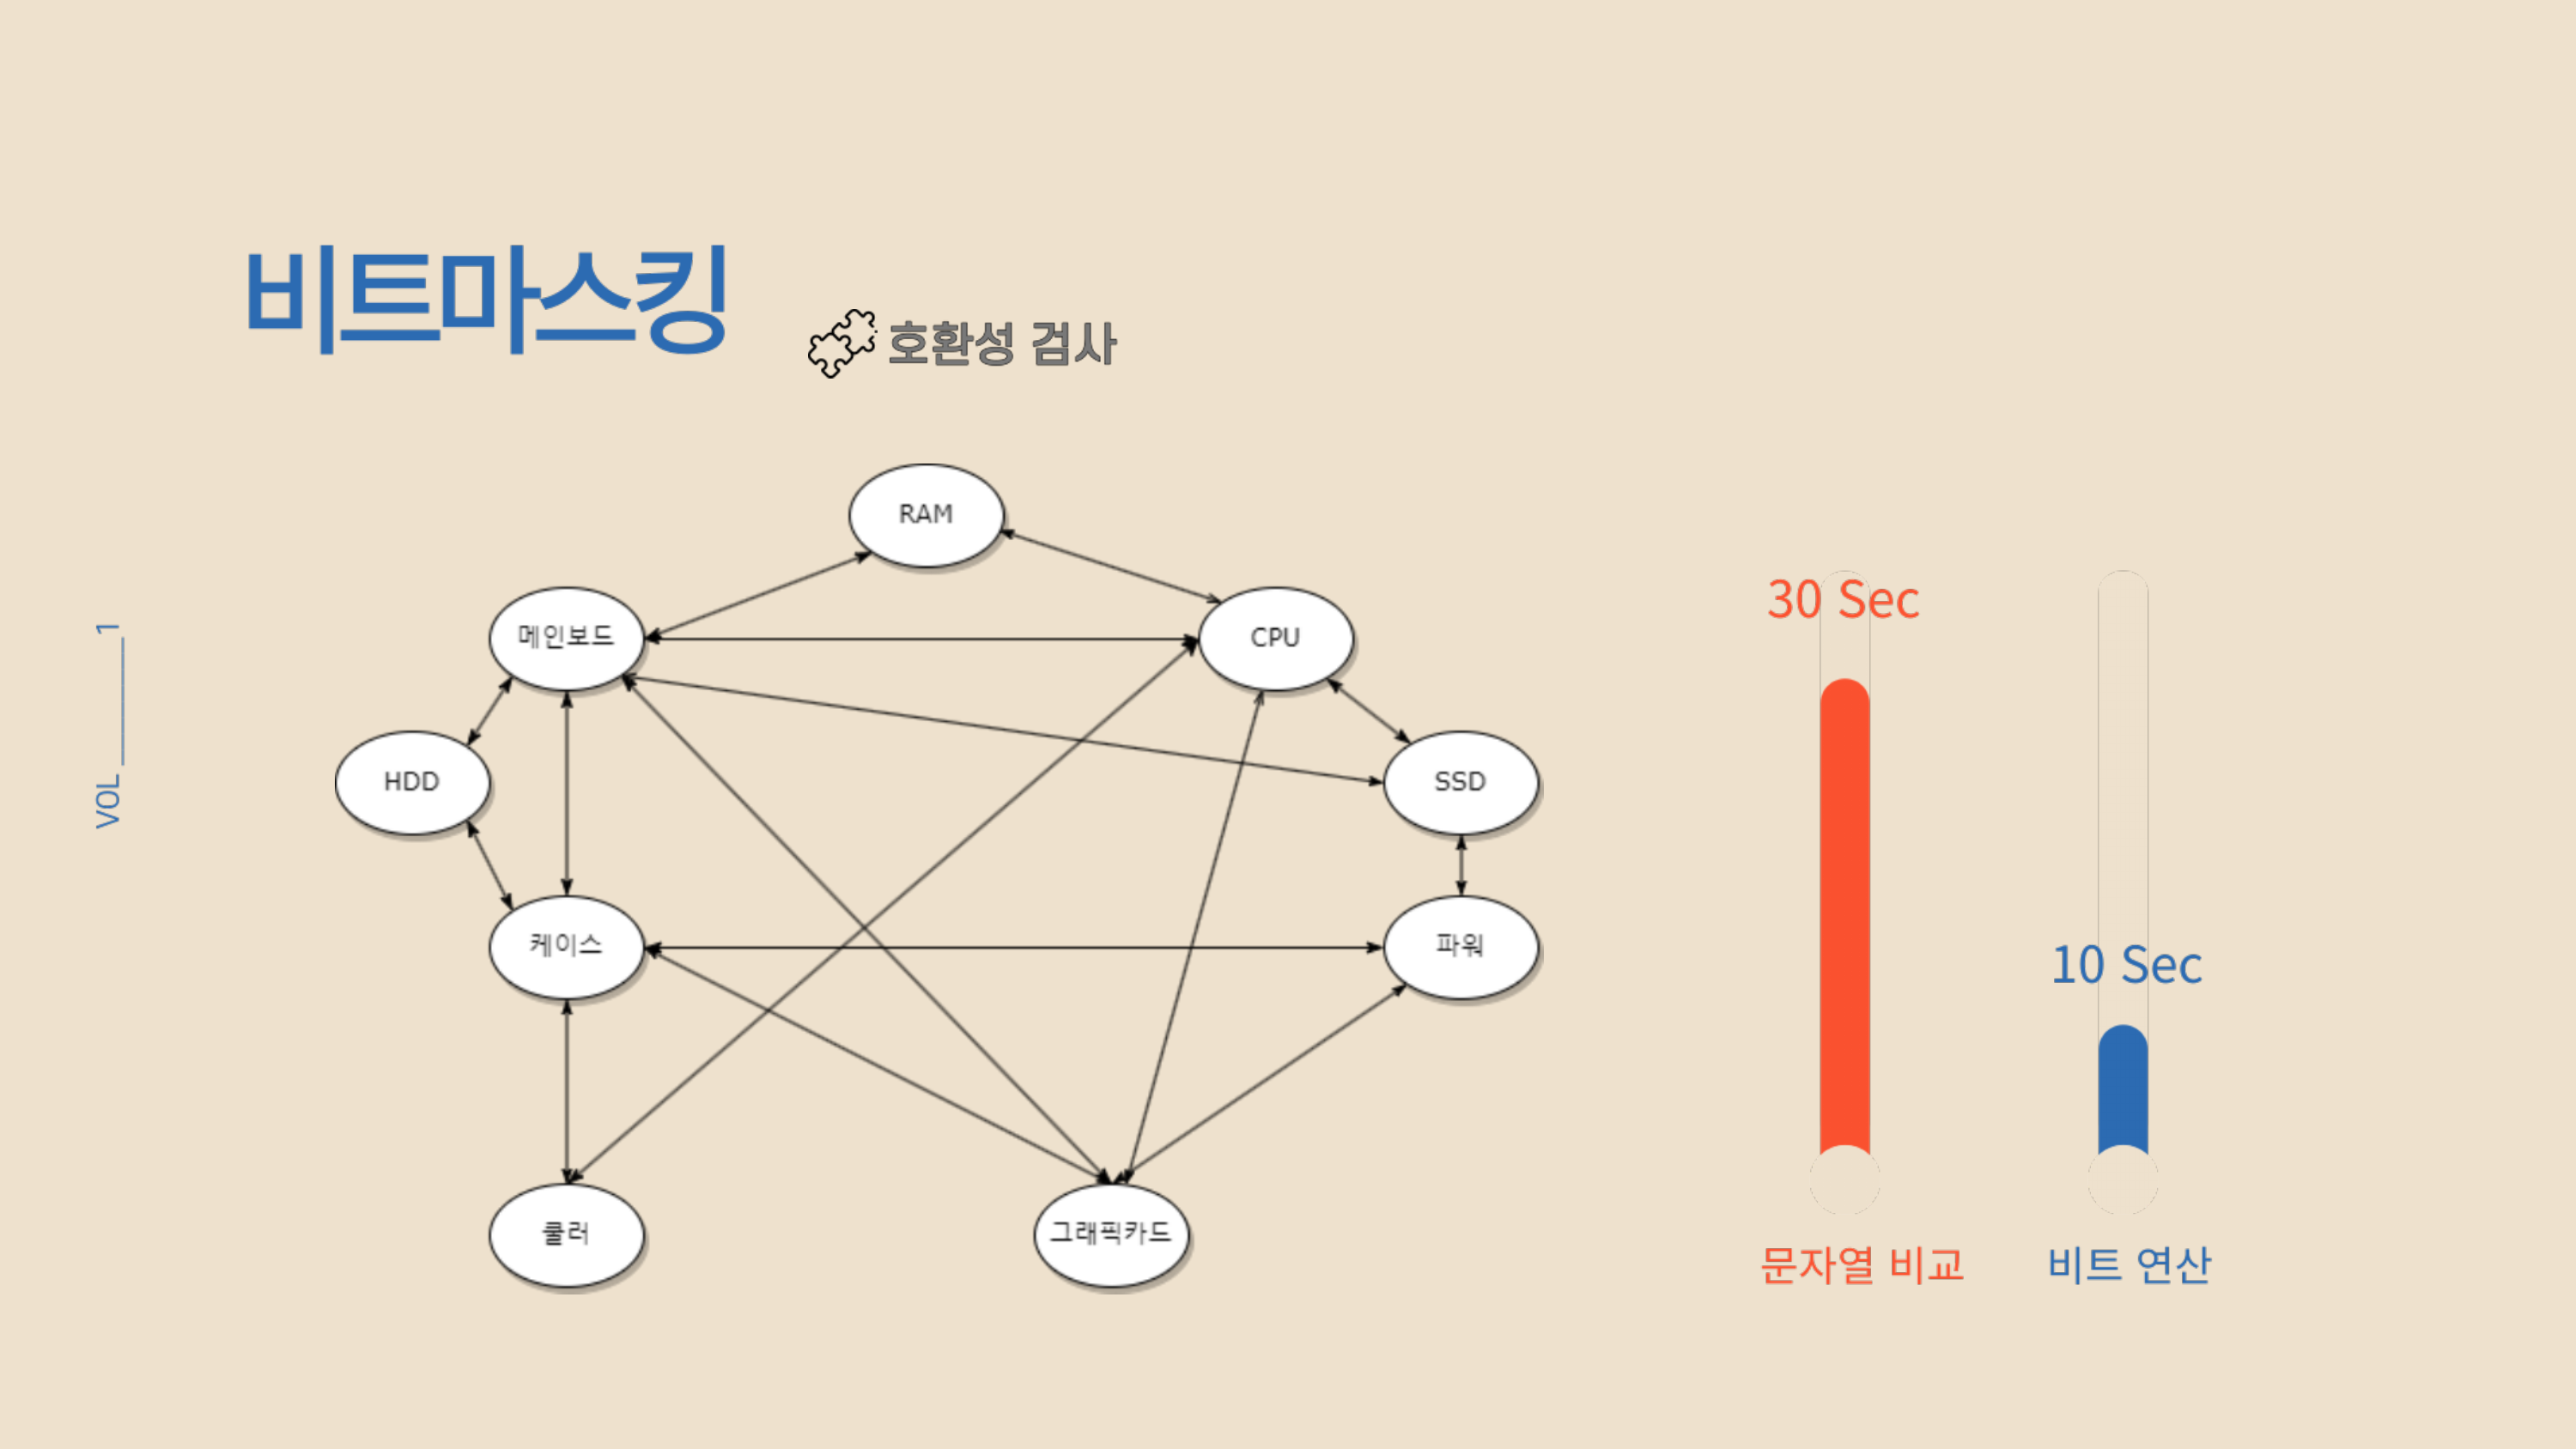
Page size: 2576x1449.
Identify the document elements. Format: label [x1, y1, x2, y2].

text_box [1325, 659, 2365, 731]
picture [191, 142, 1202, 495]
picture [1747, 176, 1972, 682]
text_box [808, 308, 878, 379]
picture [1810, 731, 1880, 833]
picture [0, 515, 334, 1011]
picture [2088, 522, 2158, 659]
picture [1720, 1221, 2277, 1335]
picture [2026, 904, 2259, 1214]
text_box [334, 464, 1545, 1294]
picture [2088, 731, 2158, 833]
picture [1810, 904, 1880, 1214]
text_box [1776, 833, 2470, 904]
